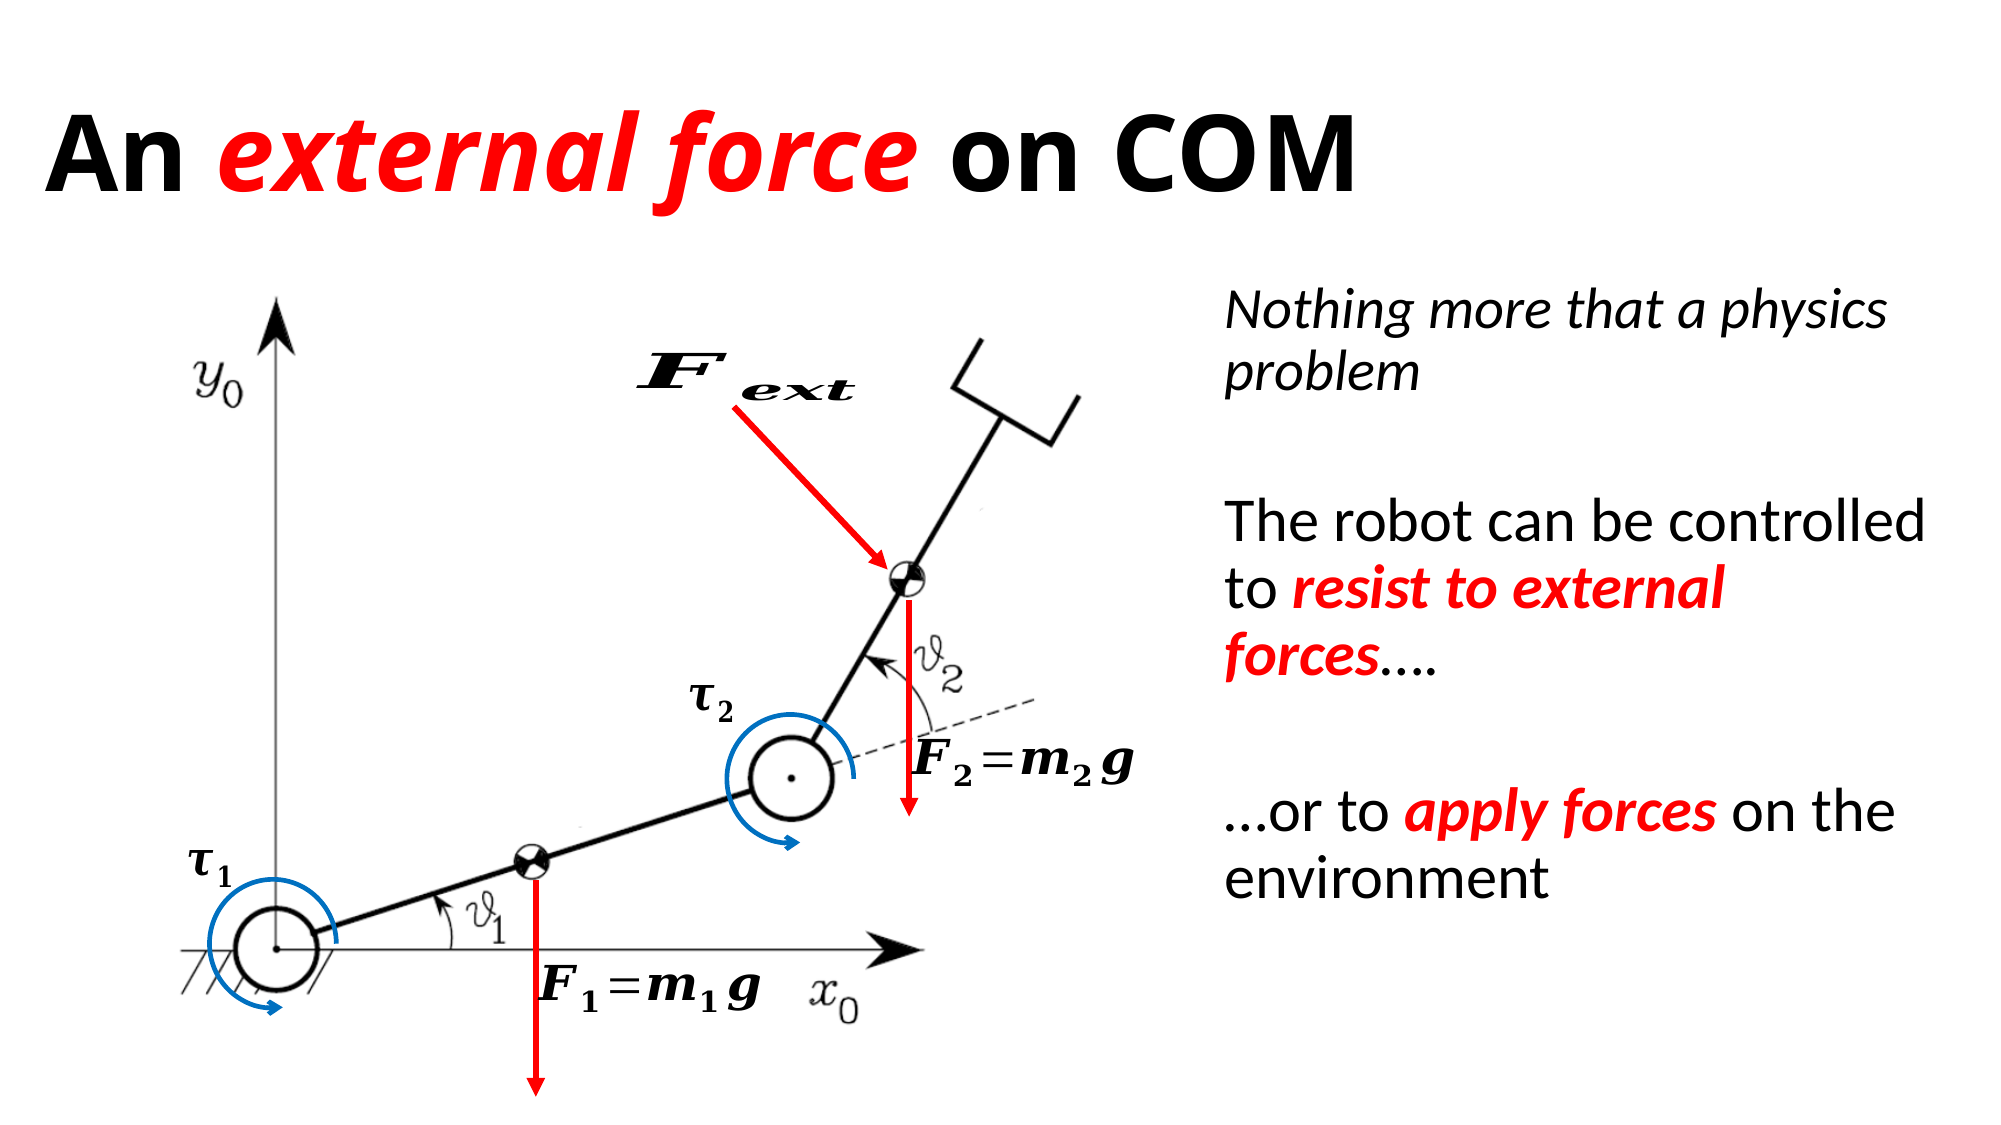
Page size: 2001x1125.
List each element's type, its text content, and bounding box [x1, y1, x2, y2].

text_box Nothing more that a physics problem The robot can be controlled to resist to external forces…. …or to apply forces on the environment [1134, 270, 1954, 1019]
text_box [733, 406, 888, 570]
text_box An external force on COM [0, 10, 1454, 222]
picture [173, 261, 1119, 1084]
